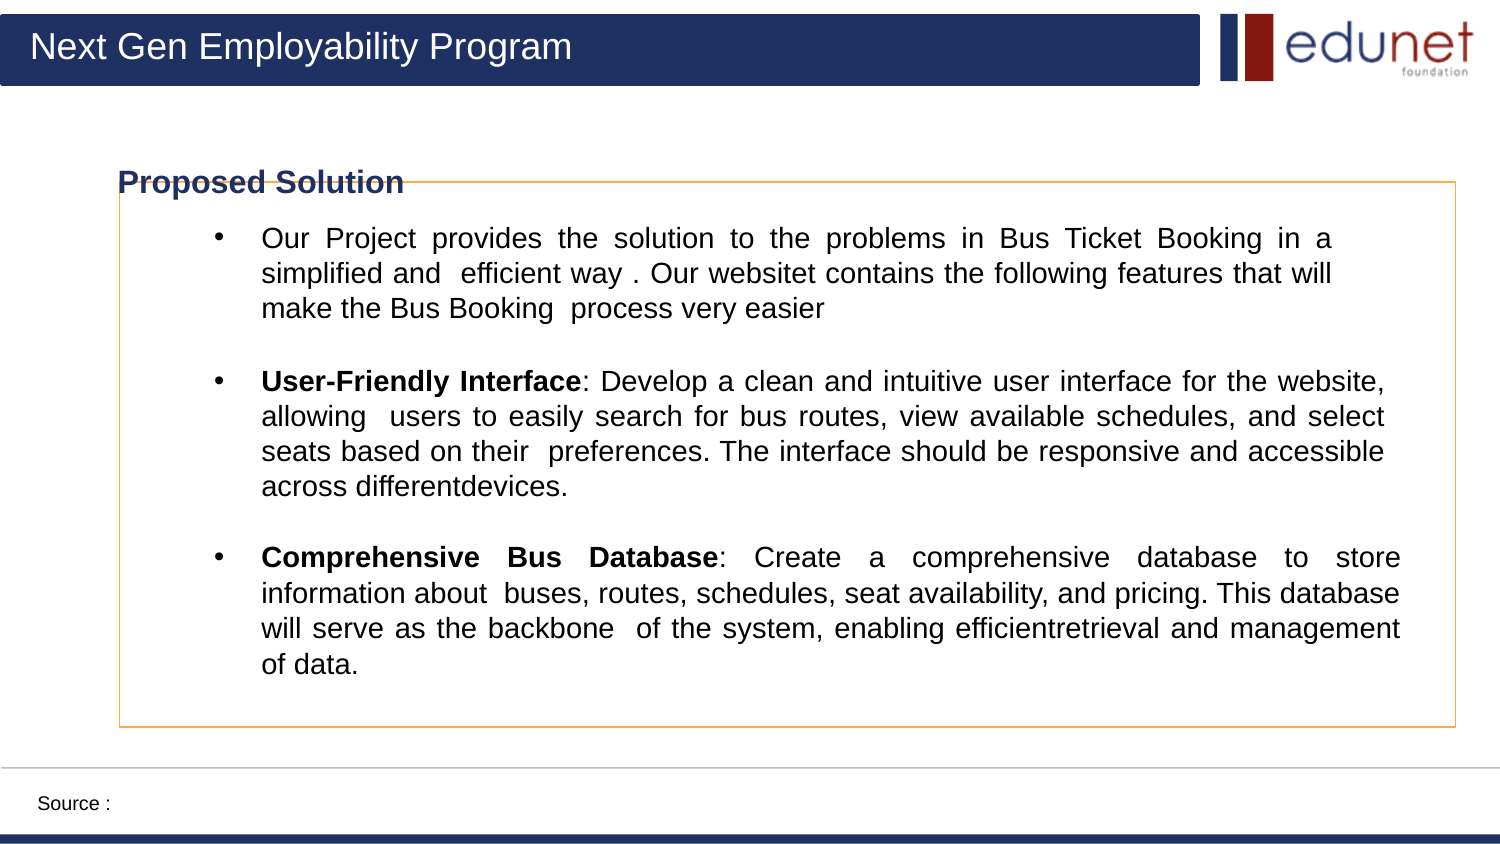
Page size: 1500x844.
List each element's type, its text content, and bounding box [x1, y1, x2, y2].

text_box Source : [35, 789, 116, 815]
title Next Gen Employability Program [27, 19, 578, 163]
text_box Proposed Solution Our Project provides the solution to the problems in Bus Ticket Booking in a simplified and efficient way . Our websitet contains the following features that will make the Bus Booking process very easier User-Friendly Interface: Develop a clean and intuitive user interface for the website, allowing users to easily search for bus routes, view available schedules, and select seats based on their preferences. The interface should be responsive and accessible across differentdevices. Comprehensive Bus Database: Create a comprehensive database to store information about buses, routes, schedules, seat availability, and pricing. This database will serve as the backbone of the system, enabling efficientretrieval and management of data. [115, 138, 1403, 681]
text_box [119, 181, 1456, 728]
picture [1285, 20, 1474, 77]
